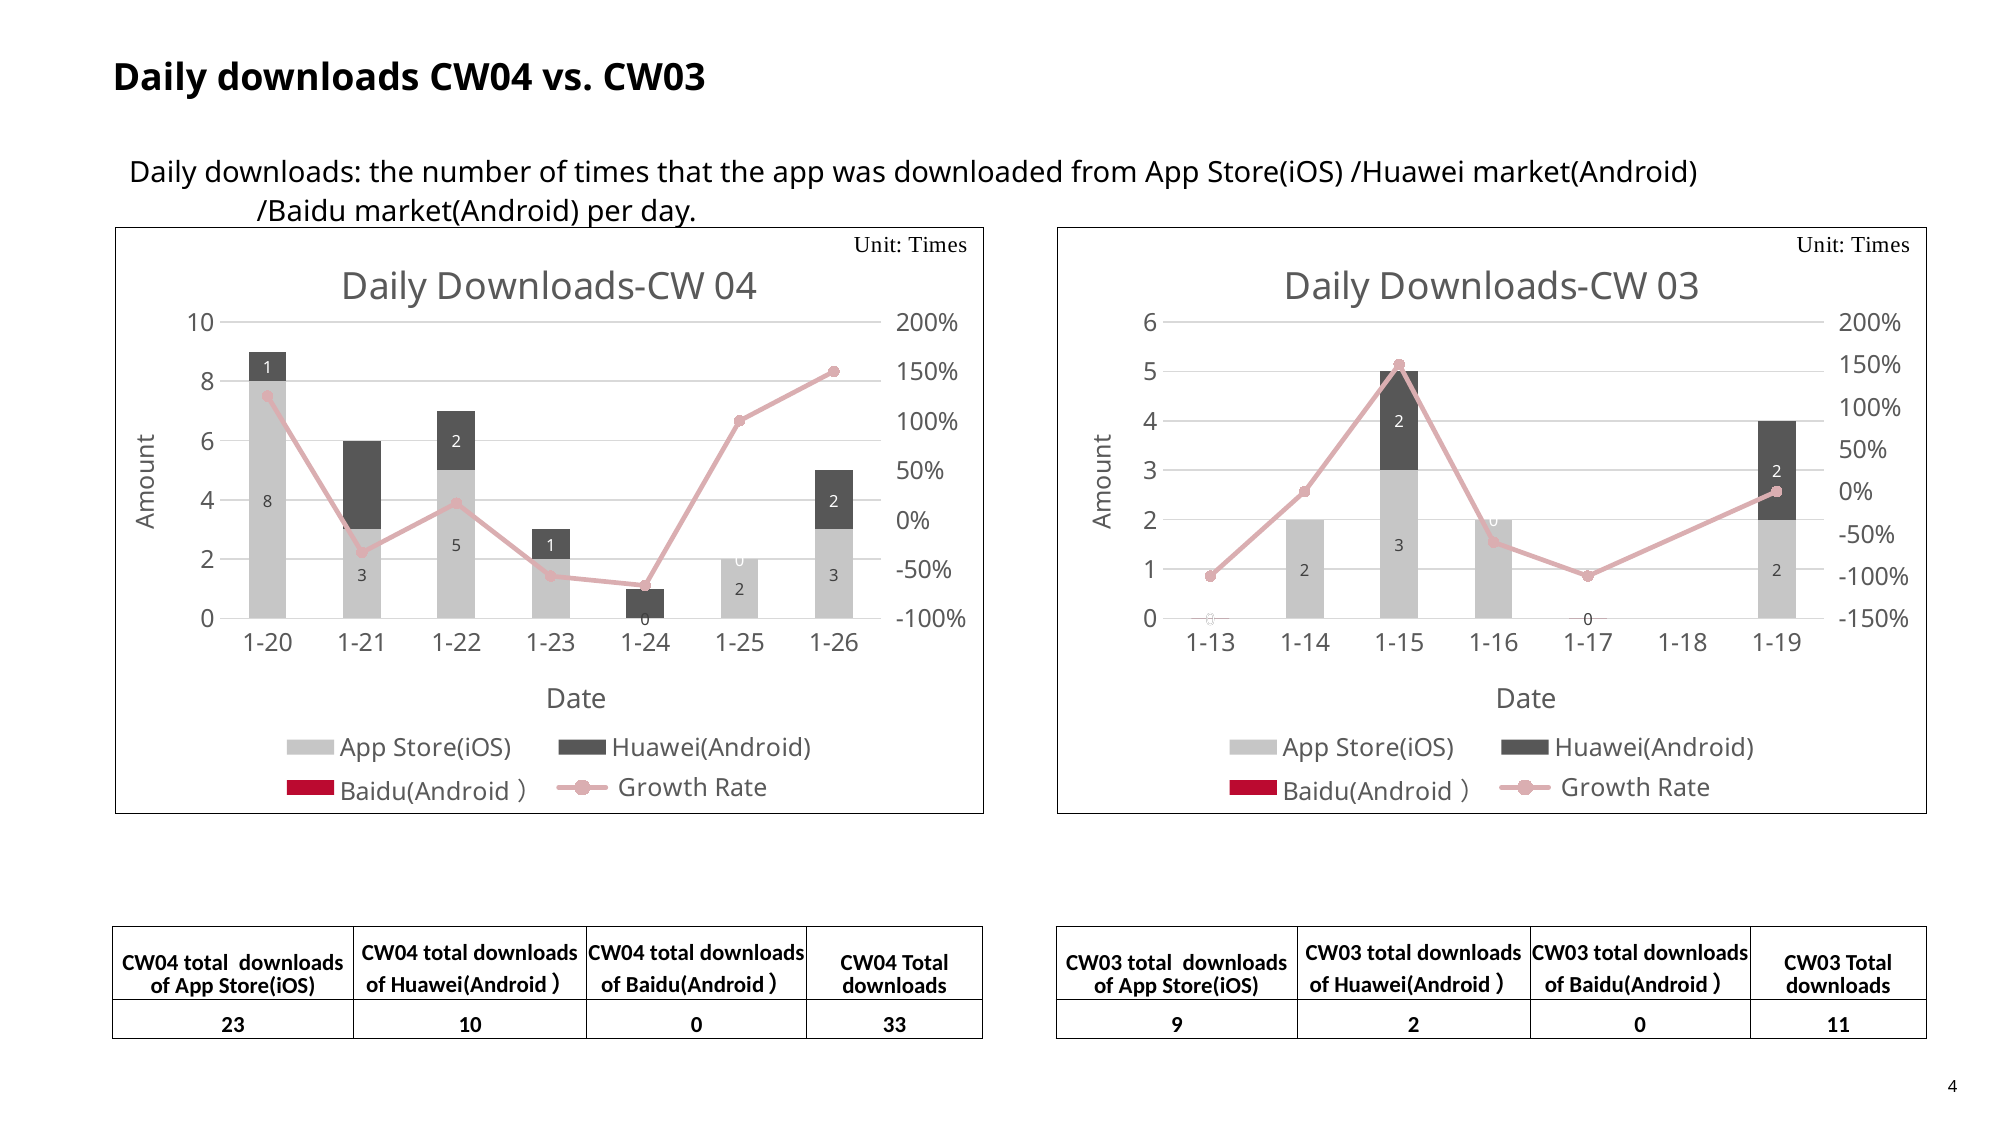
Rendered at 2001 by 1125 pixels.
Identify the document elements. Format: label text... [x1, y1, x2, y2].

table_header CW03 total downloads of Huawei(Android） [1298, 927, 1530, 999]
table_cell 23 [113, 1000, 353, 1038]
text_box Daily downloads: the number of times that the app was downloaded from App Store(iOS) /Huawei market(Android) /Baidu market(Android) per day. [129, 149, 1707, 227]
table_header CW03 total downloads of Baidu(Android） [1531, 927, 1750, 999]
table_cell 9 [1057, 1000, 1297, 1038]
table_header CW04 total downloads of Baidu(Android） [587, 927, 806, 999]
chart [1057, 227, 1927, 815]
table_cell 10 [354, 1000, 586, 1038]
table_cell 0 [1531, 1000, 1750, 1038]
table_header CW04 total downloads of App Store(iOS) [113, 927, 353, 999]
table_header CW04 total downloads of Huawei(Android） [354, 927, 586, 999]
table_cell 33 [807, 1000, 982, 1038]
title Daily downloads CW04 vs. CW03 [112, 48, 1973, 149]
table_header CW03 Total downloads [1751, 927, 1926, 999]
table_header CW04 Total downloads [807, 927, 982, 999]
chart [114, 227, 984, 815]
table_cell 2 [1298, 1000, 1530, 1038]
table_header CW03 total downloads of App Store(iOS) [1057, 927, 1297, 999]
table_cell 0 [587, 1000, 806, 1038]
table_cell 11 [1751, 1000, 1926, 1038]
